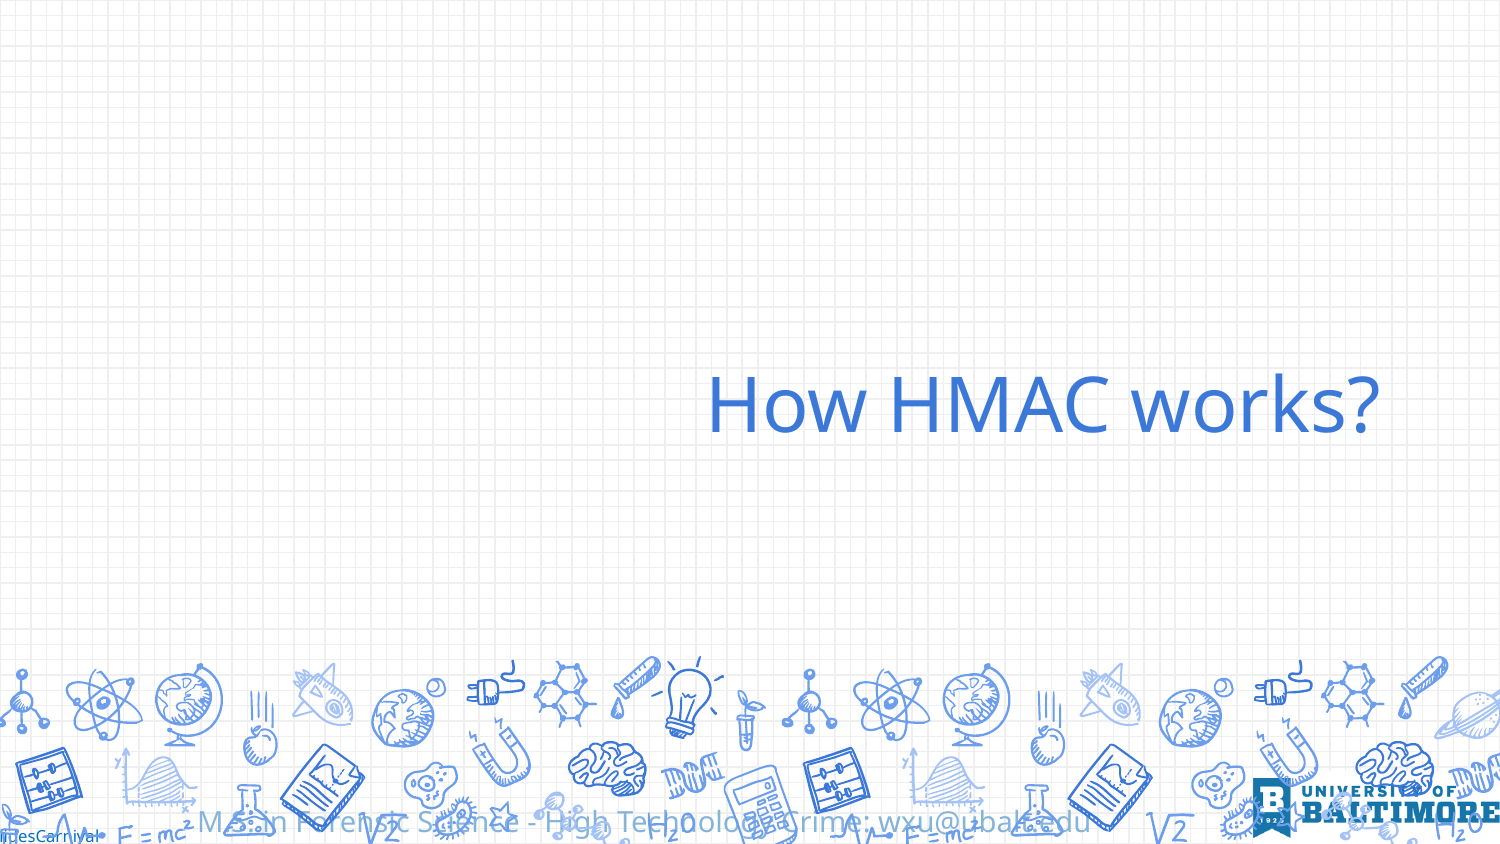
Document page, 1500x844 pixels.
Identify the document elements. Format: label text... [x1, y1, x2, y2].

picture [1282, 807, 1299, 827]
picture [1363, 771, 1393, 785]
picture [1479, 779, 1483, 790]
picture [1388, 823, 1396, 835]
picture [1253, 804, 1257, 821]
picture [1481, 771, 1489, 788]
picture [1394, 771, 1431, 791]
picture [1423, 777, 1429, 784]
picture [1382, 771, 1399, 783]
picture [1253, 771, 1500, 844]
picture [1283, 771, 1308, 783]
title How HMAC works? [526, 272, 1397, 463]
picture [1471, 771, 1479, 786]
picture [1354, 819, 1361, 827]
picture [1342, 796, 1349, 806]
